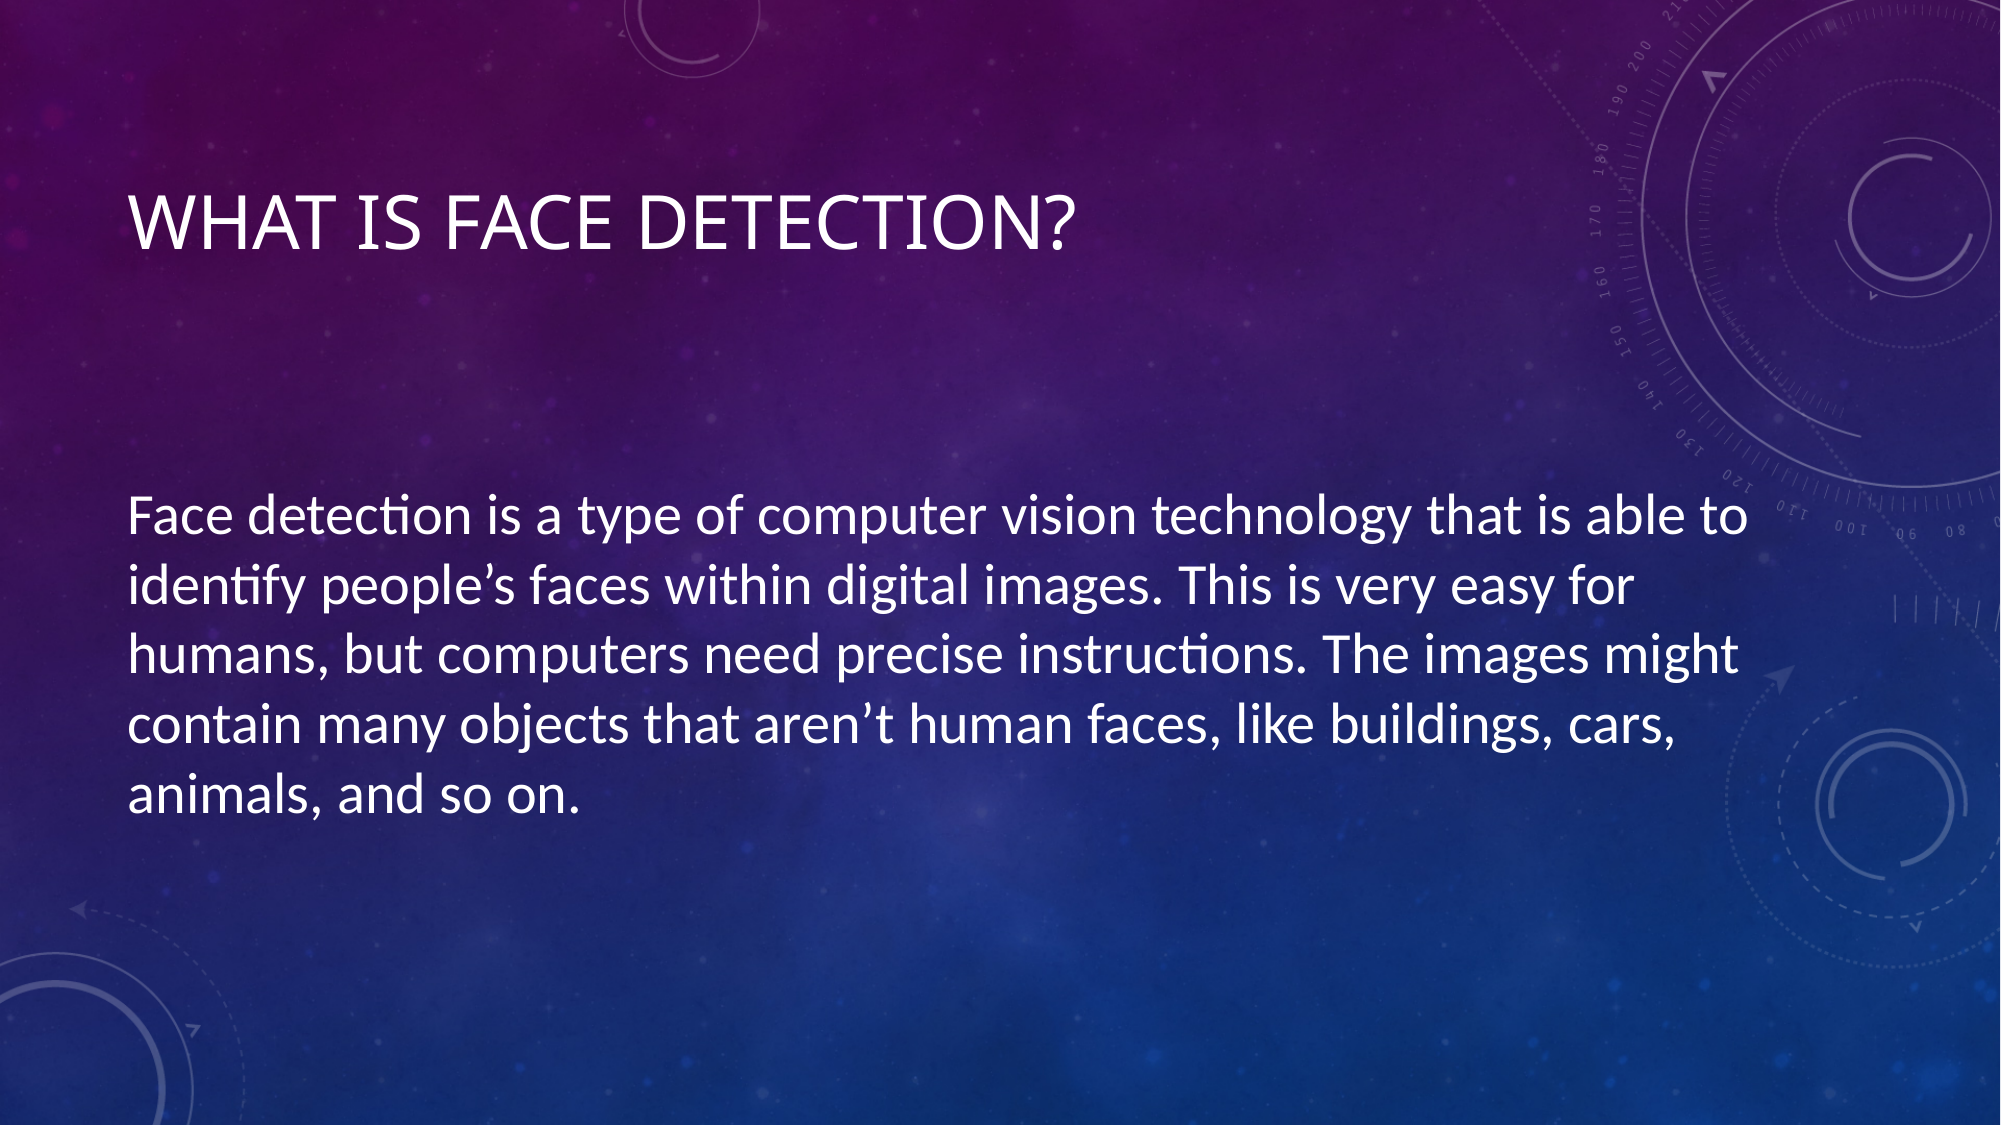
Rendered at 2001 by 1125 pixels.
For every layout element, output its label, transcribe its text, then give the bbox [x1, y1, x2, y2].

picture [0, 0, 2001, 1125]
list Face detection is a type of computer vision technology that is able to identify people’s faces within digital images. This is very easy for humans, but computers need precise instructions. The images might contain many objects that aren’t human faces, like buildings, cars, animals, and so on. [112, 351, 1775, 950]
title What Is Face Detection? [112, 99, 1775, 339]
